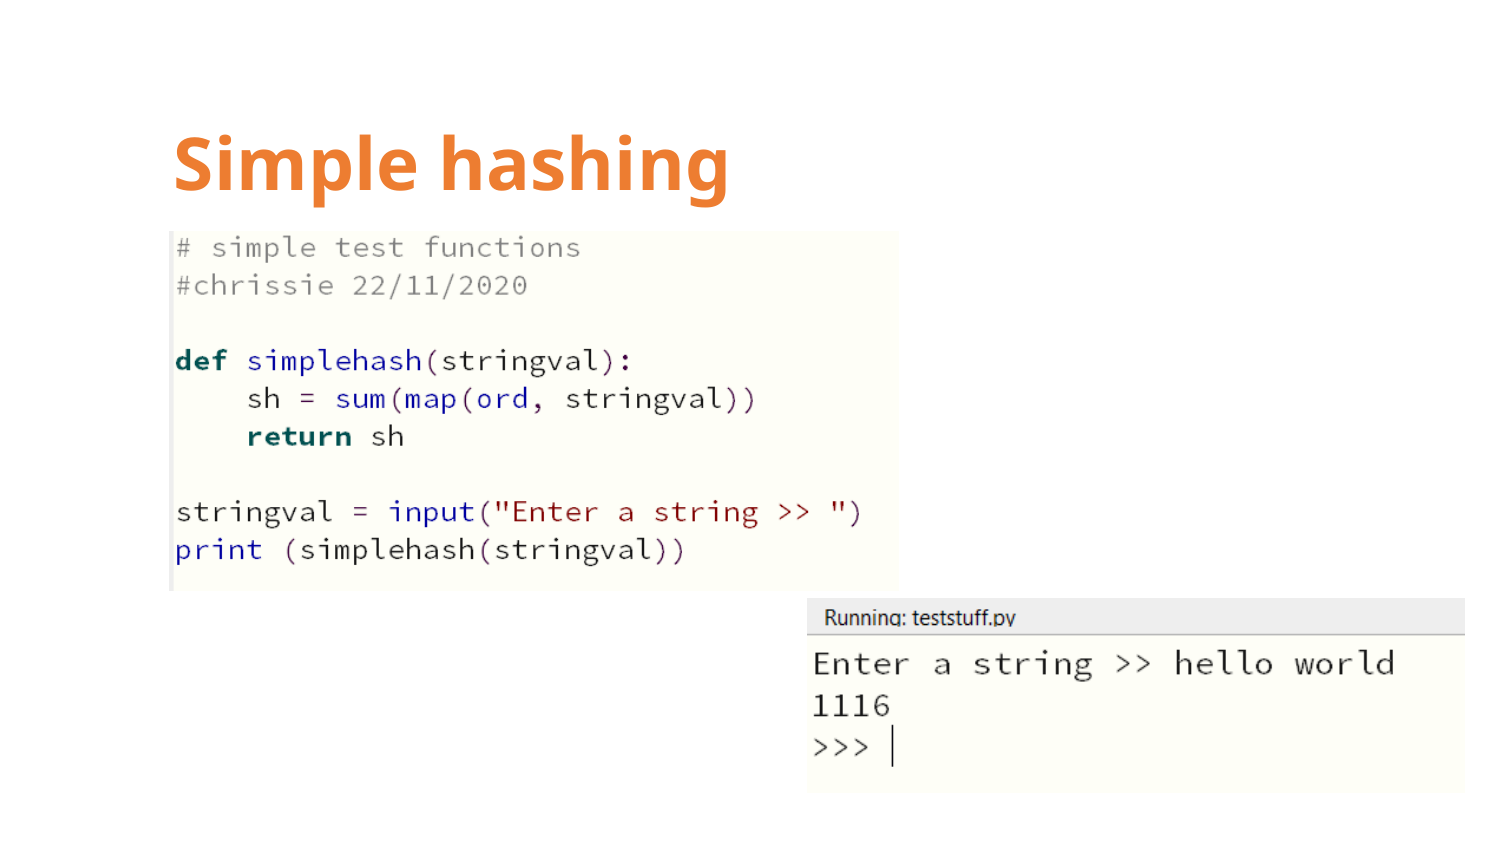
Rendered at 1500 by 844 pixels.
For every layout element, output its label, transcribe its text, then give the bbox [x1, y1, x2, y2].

text_box Simple hashing [159, 110, 1041, 213]
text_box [169, 231, 1465, 793]
